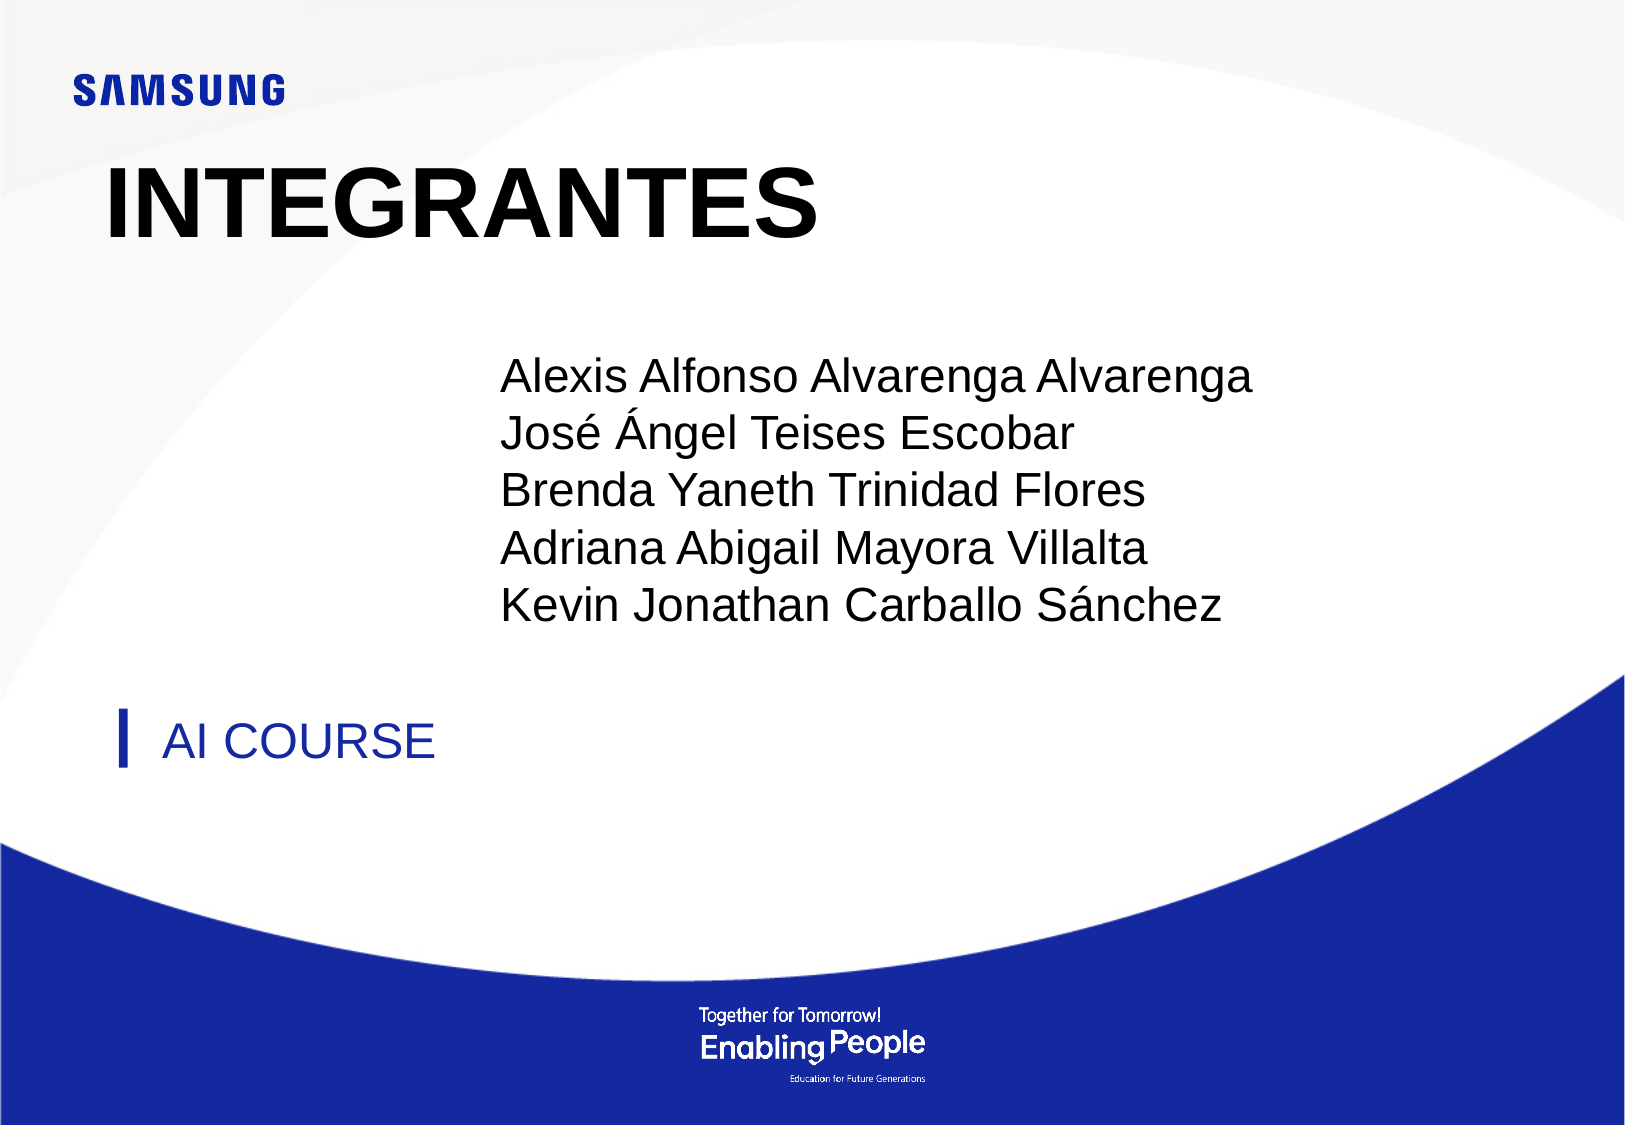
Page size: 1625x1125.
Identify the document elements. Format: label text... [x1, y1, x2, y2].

picture [0, 0, 1625, 1125]
title INTEGRANTES [104, 137, 1521, 326]
text_box Alexis Alfonso Alvarenga Alvarenga José Ángel Teises Escobar Brenda Yaneth Trinidad Flores Adriana Abigail Mayora Villalta Kevin Jonathan Carballo Sánchez [485, 329, 1330, 641]
